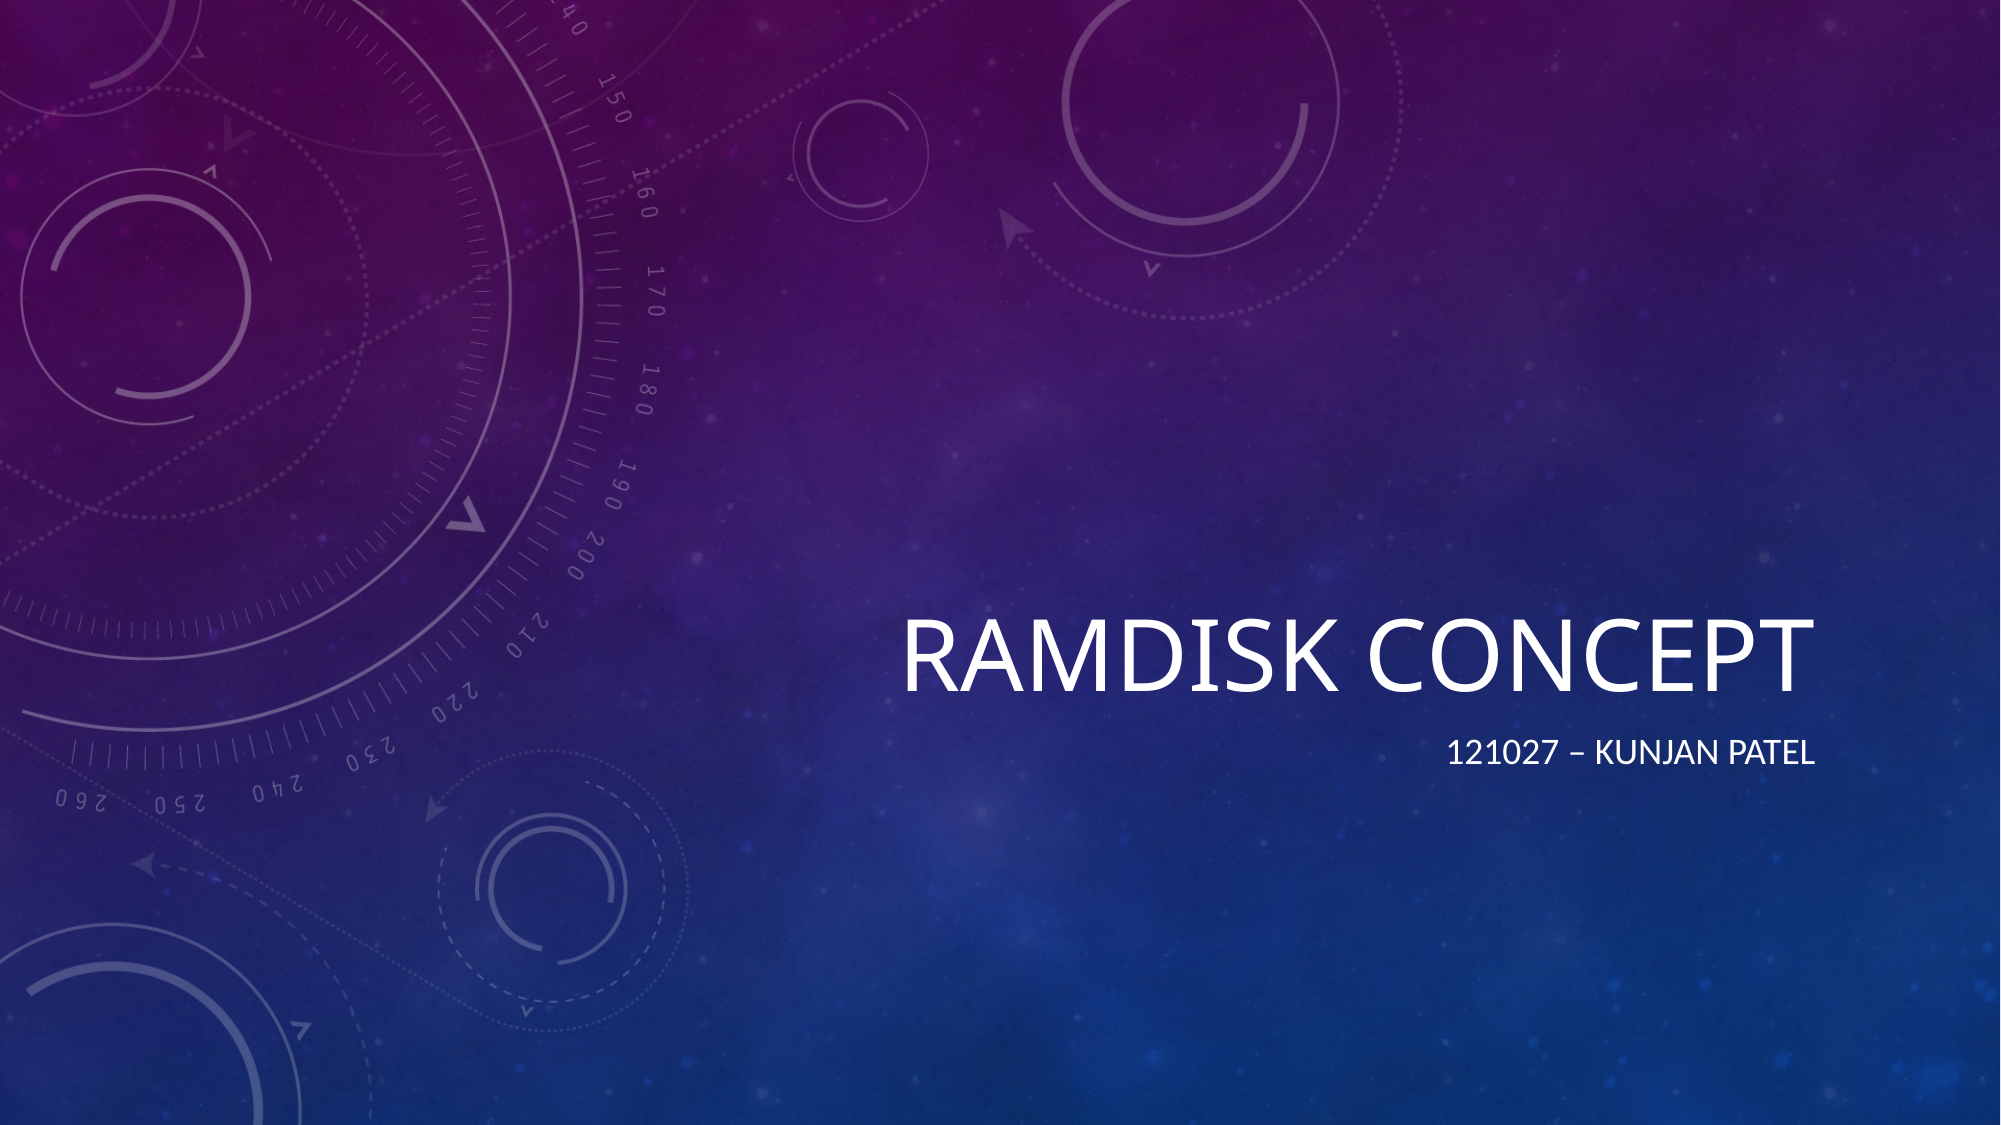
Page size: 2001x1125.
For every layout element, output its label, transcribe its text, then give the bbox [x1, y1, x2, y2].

subtitle 121027 – Kunjan Patel [650, 719, 1831, 950]
picture [0, 0, 2001, 1125]
title RAMDisk Concept [650, 322, 1831, 719]
